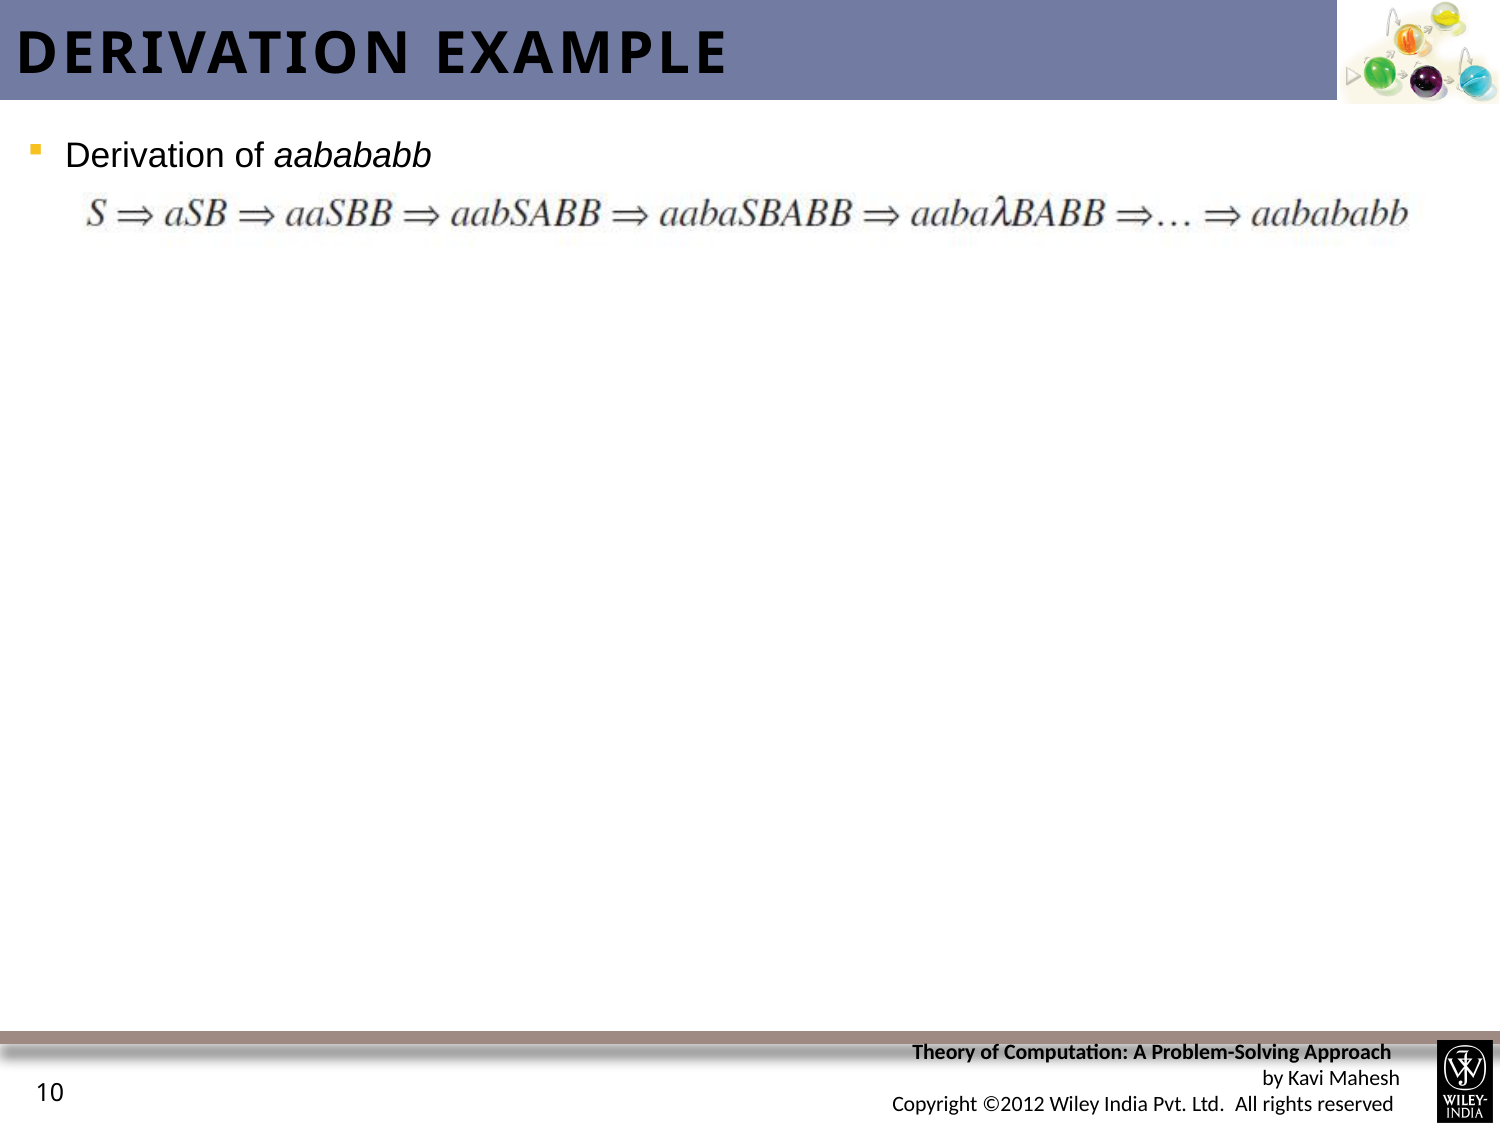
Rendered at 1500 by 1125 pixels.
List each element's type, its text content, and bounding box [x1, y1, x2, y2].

picture [1337, 0, 1500, 104]
picture [1437, 1040, 1493, 1123]
slide_number 10 [0, 1062, 100, 1125]
title Derivation Example [0, 12, 1400, 88]
picture [56, 187, 1444, 263]
list Derivation of aabababb [12, 125, 1488, 1025]
